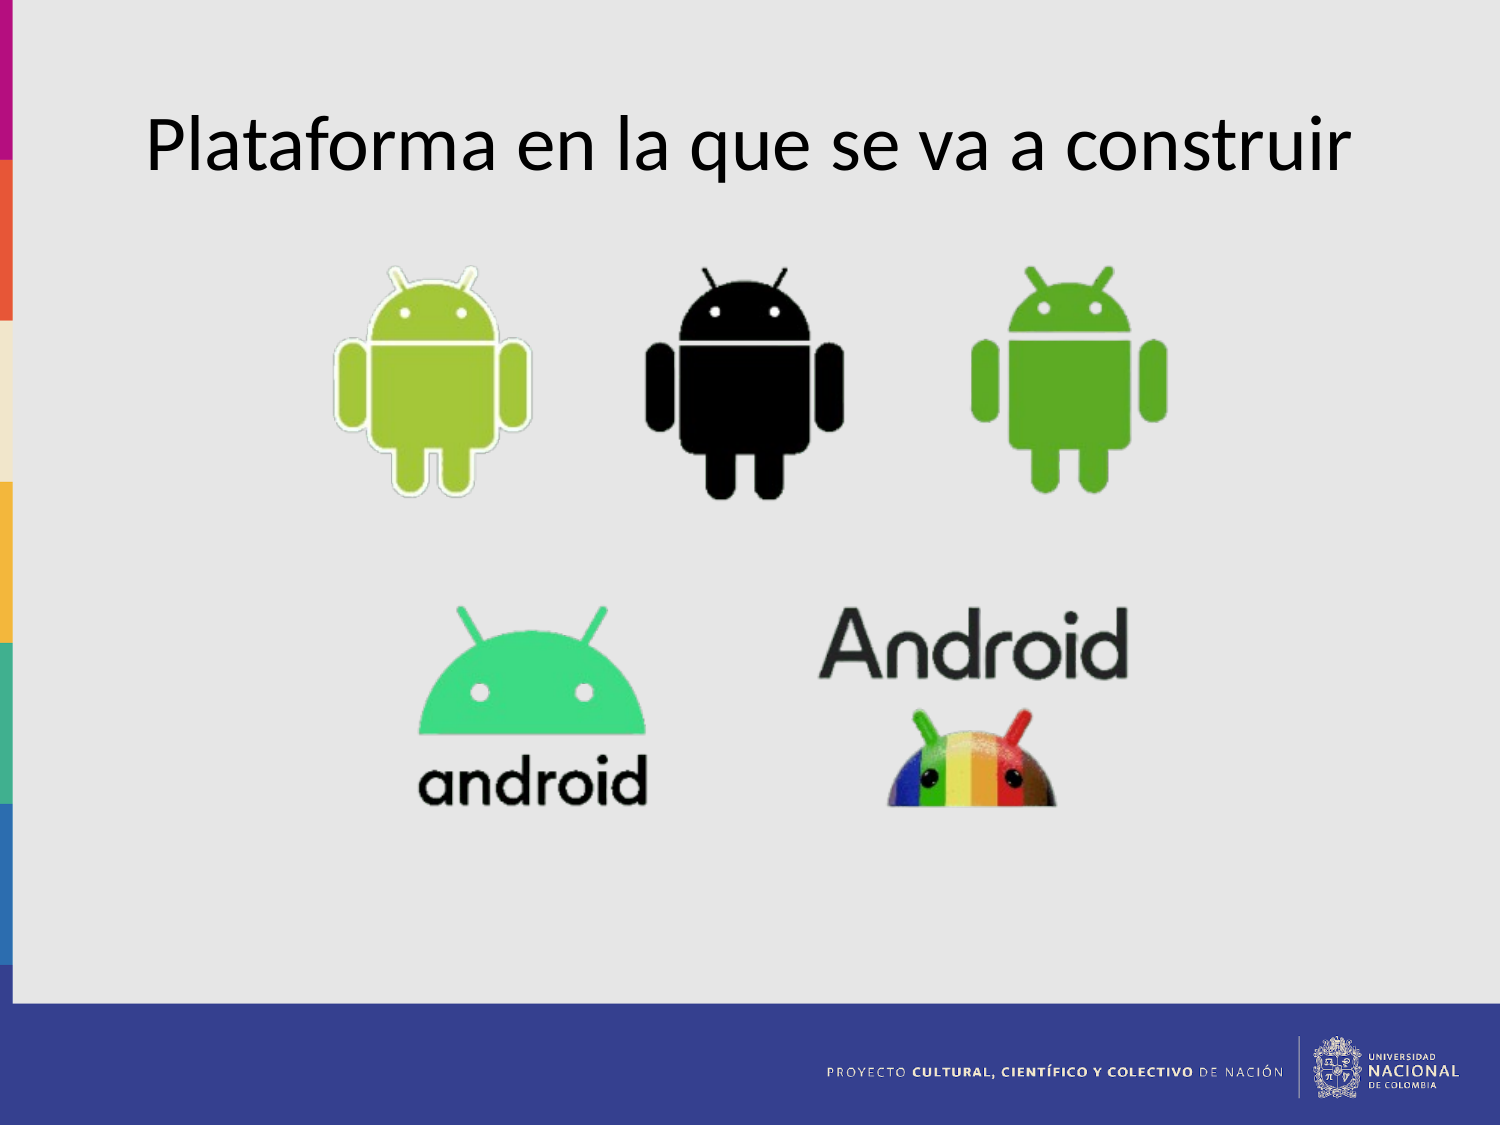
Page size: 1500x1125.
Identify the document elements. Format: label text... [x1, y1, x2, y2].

picture [0, 0, 1500, 1125]
title Plataforma en la que se va a construir [75, 45, 1425, 233]
list [75, 262, 817, 974]
